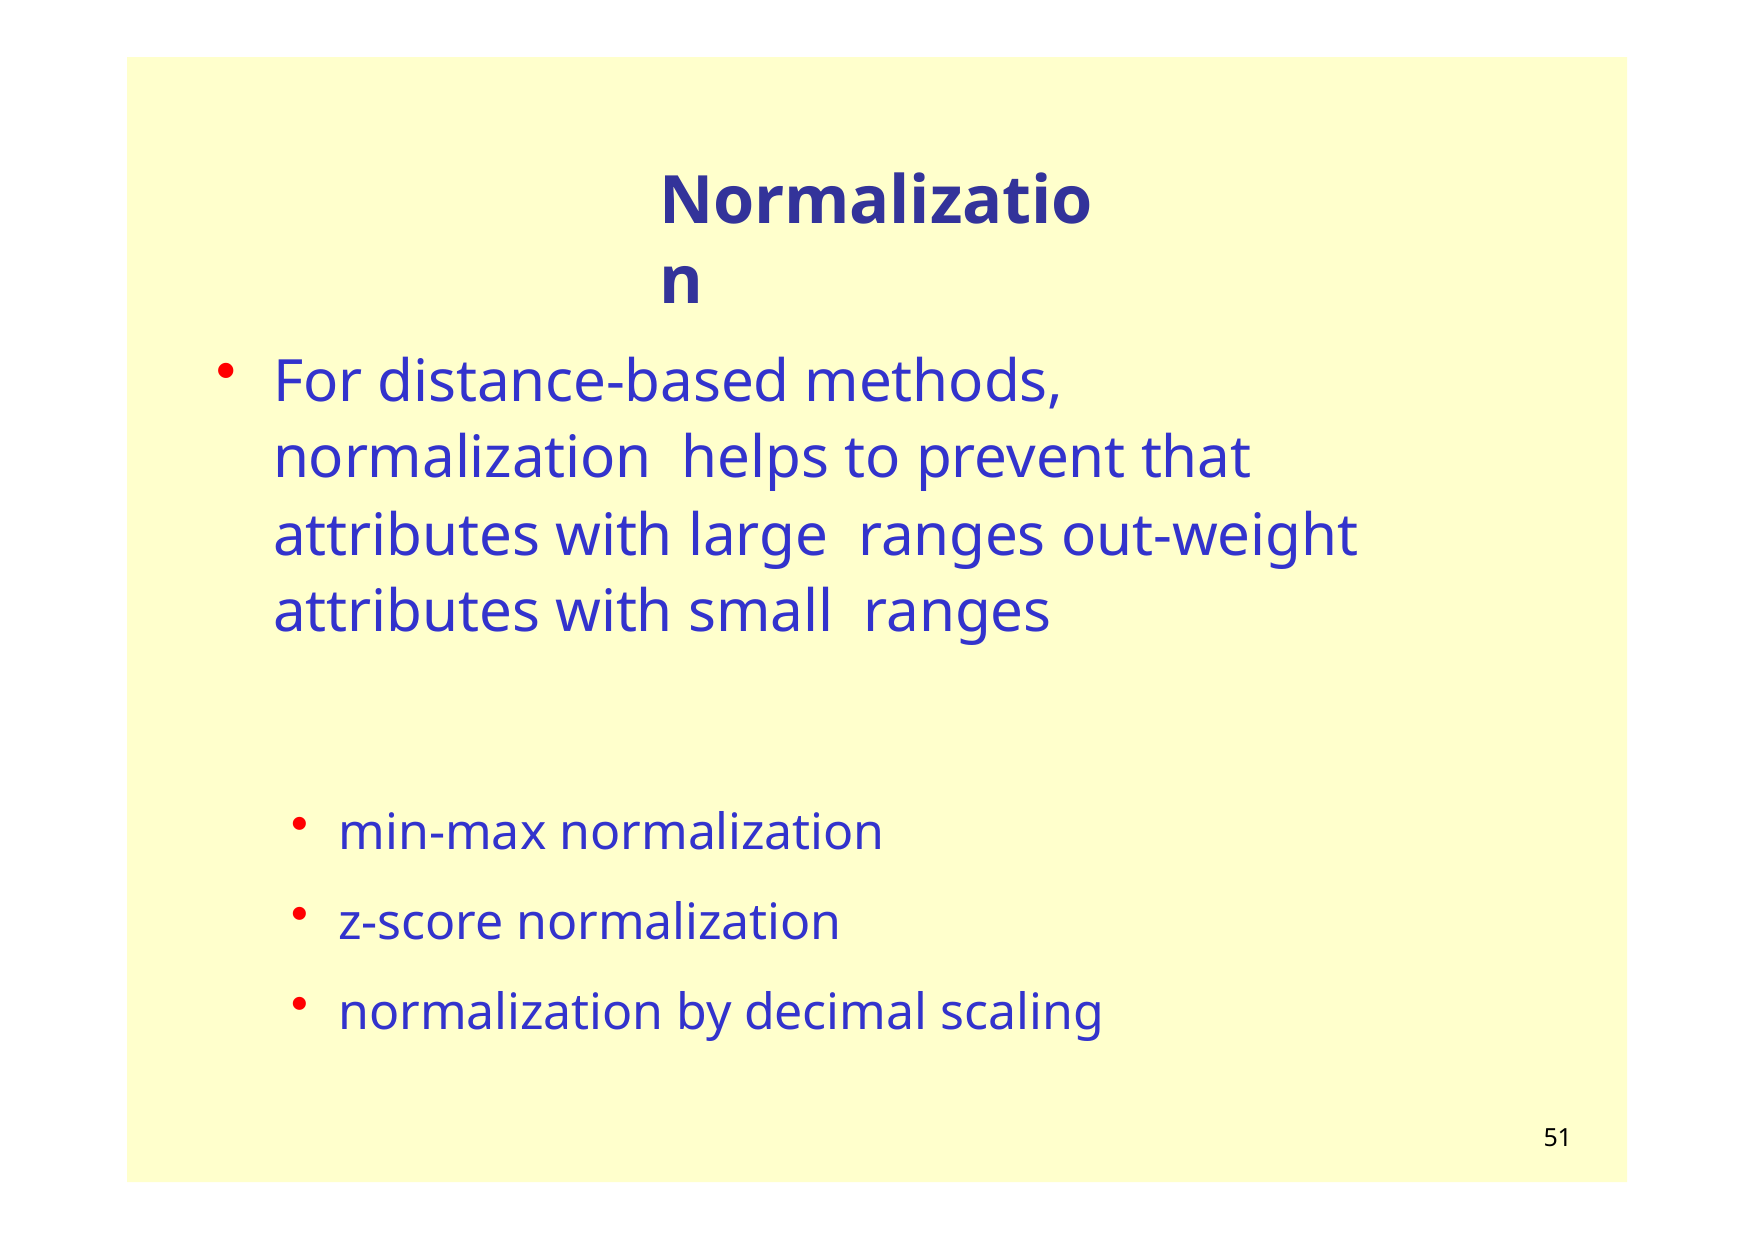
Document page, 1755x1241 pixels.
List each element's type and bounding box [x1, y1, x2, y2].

text_box [214, 333, 1446, 1041]
title [657, 154, 1102, 333]
slide_number [1539, 1117, 1579, 1241]
